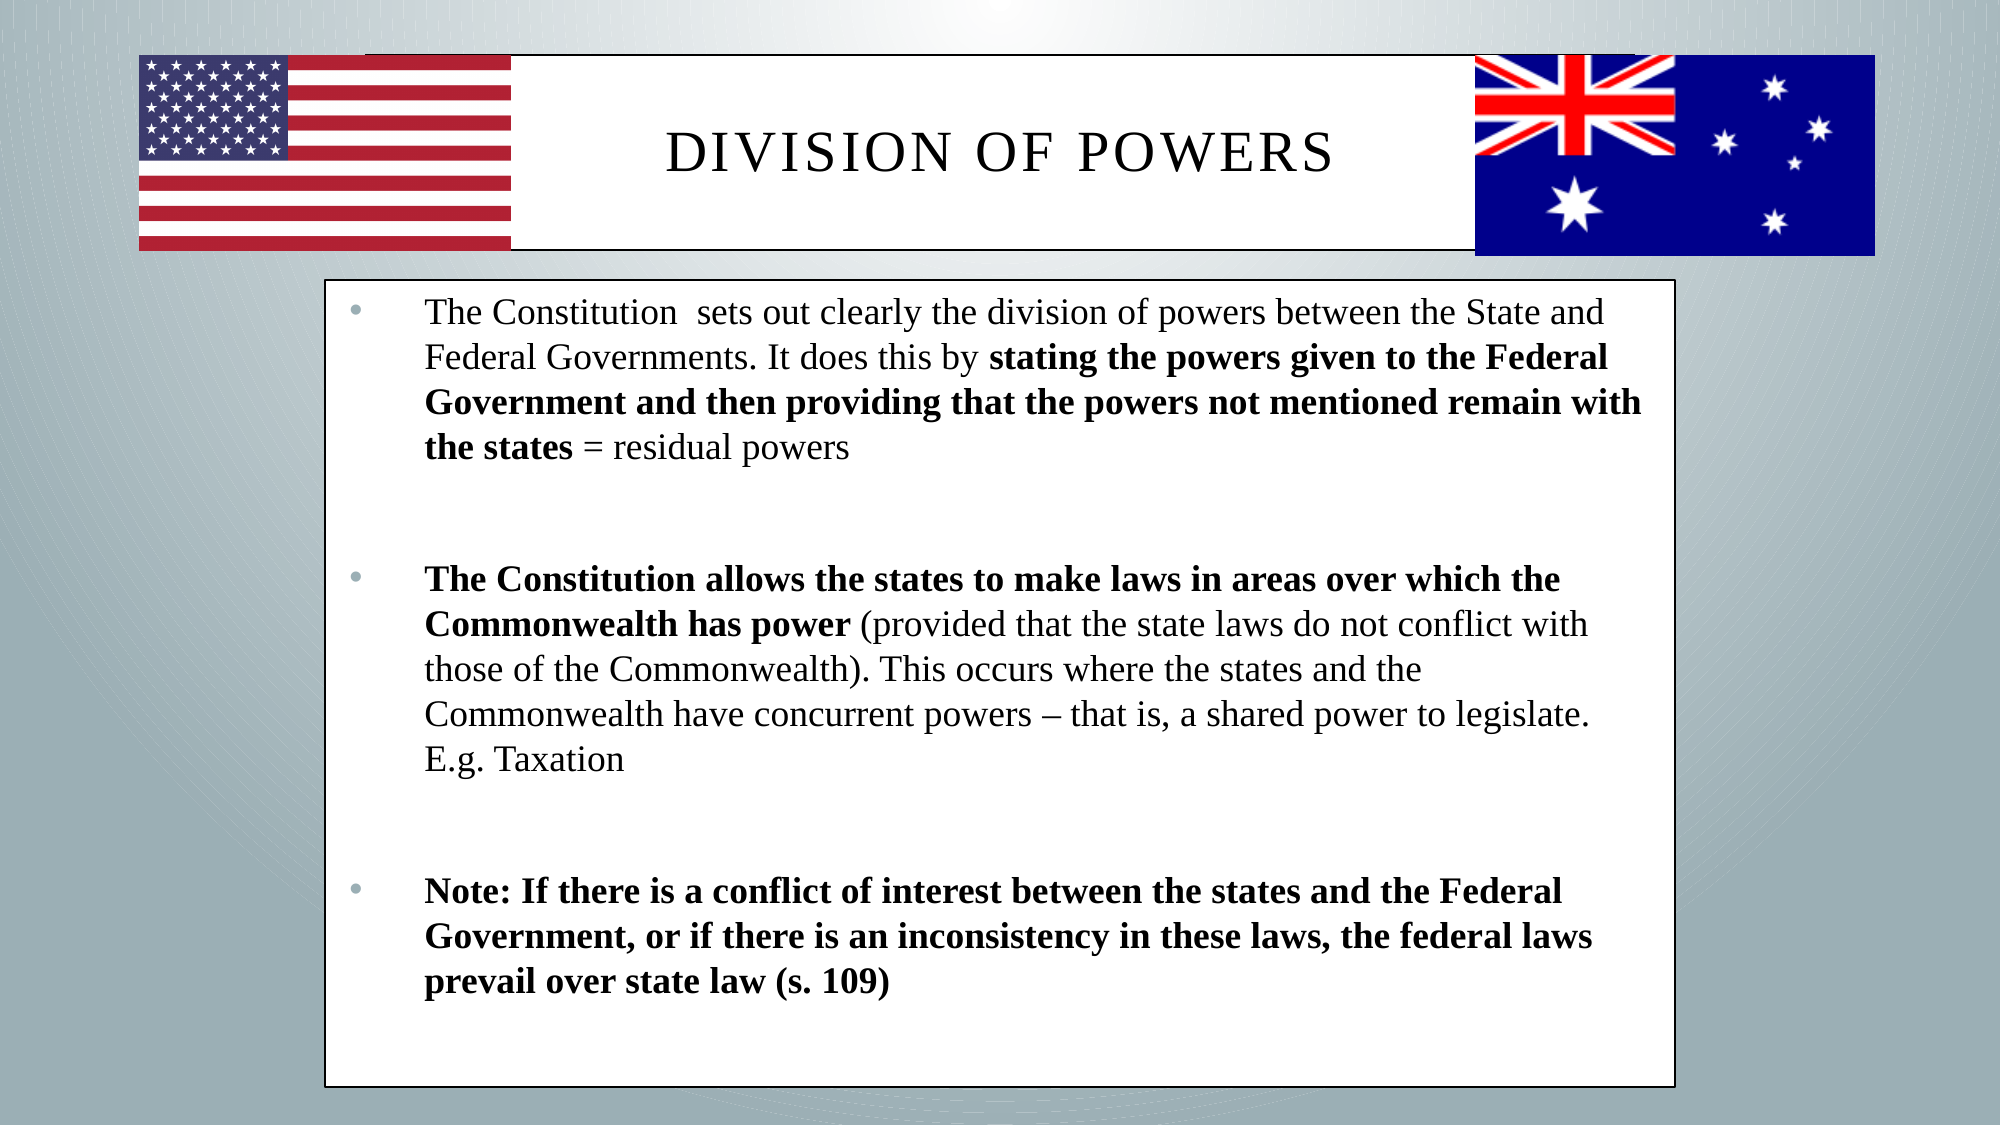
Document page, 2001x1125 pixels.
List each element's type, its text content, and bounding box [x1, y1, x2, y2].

picture [1475, 55, 1875, 256]
title Division of Powers [365, 54, 1635, 251]
list The Constitution sets out clearly the division of powers between the State and Federal Governments. It does this by stating the powers given to the Federal Government and then providing that the powers not mentioned remain with the states = residual powers The Constitution allows the states to make laws in areas over which the Commonwealth has power (provided that the state laws do not conflict with those of the Commonwealth). This occurs where the states and the Commonwealth have concurrent powers – that is, a shared power to legislate. E.g. Taxation Note: If there is a conflict of interest between the states and the Federal Government, or if there is an inconsistency in these laws, the federal laws prevail over state law (s. 109) [324, 279, 1676, 1088]
picture [139, 55, 511, 251]
